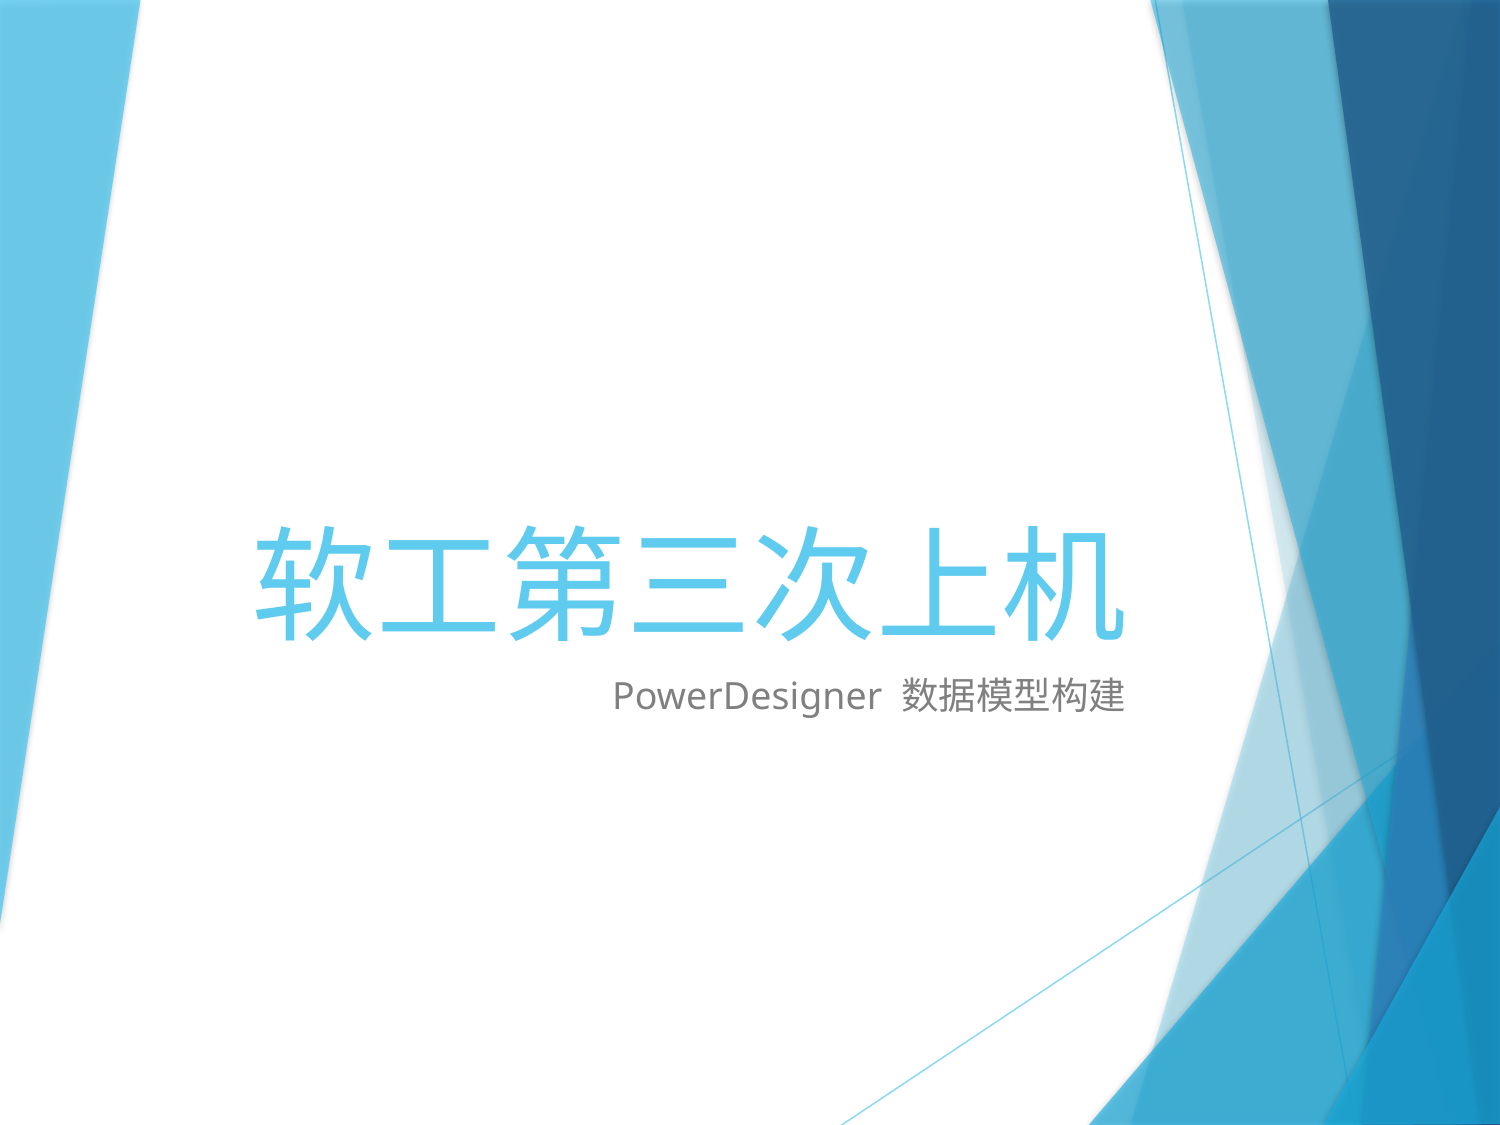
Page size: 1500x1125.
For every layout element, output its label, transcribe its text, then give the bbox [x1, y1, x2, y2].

title 软工第三次上机 [185, 394, 1142, 664]
subtitle PowerDesigner 数据模型构建 [185, 664, 1142, 845]
